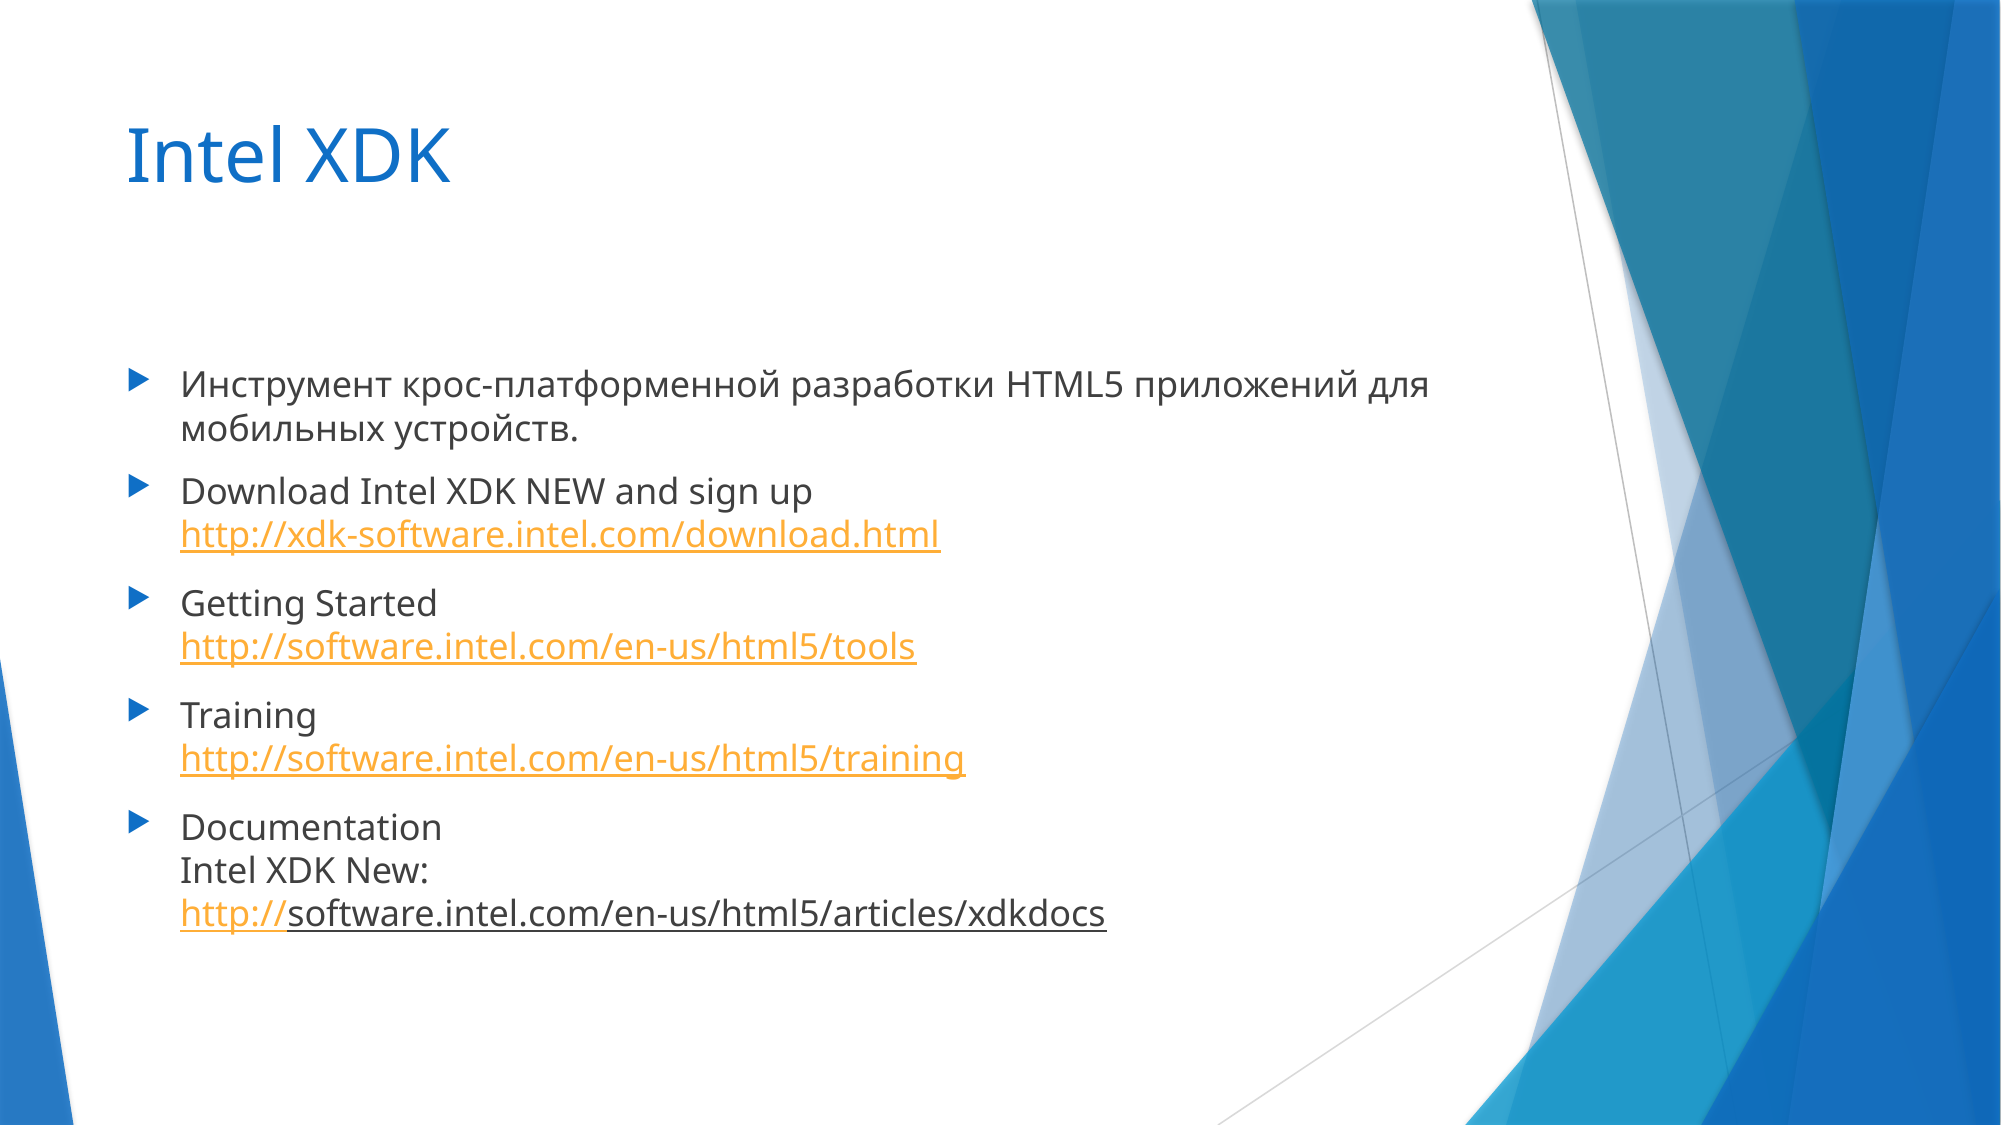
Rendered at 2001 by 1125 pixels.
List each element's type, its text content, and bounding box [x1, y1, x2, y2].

list Инструмент крос-платформенной разработки HTML5 приложений для мобильных устройств. Download Intel XDK NEW and sign up http://xdk-software.intel.com/download.html Getting Started http://software.intel.com/en-us/html5/tools Training http://software.intel.com/en-us/html5/training Documentation Intel XDK New: http://software.intel.com/en-us/html5/articles/xdkdocs [111, 354, 1522, 992]
title Intel XDK [111, 99, 1522, 317]
